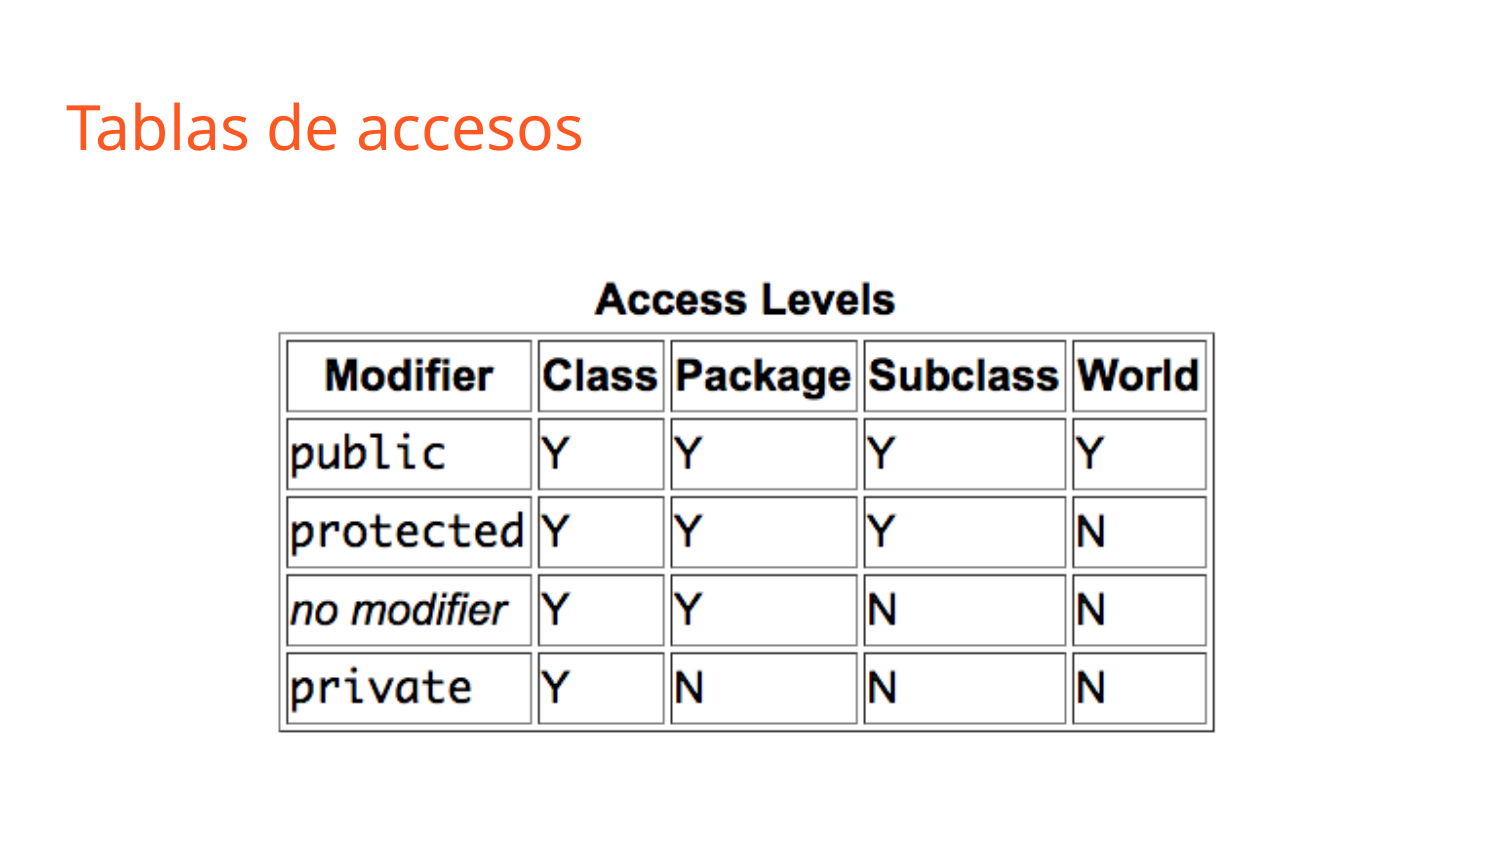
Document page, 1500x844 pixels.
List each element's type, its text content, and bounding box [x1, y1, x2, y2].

title Tablas de accesos [51, 72, 1449, 167]
picture [198, 236, 1302, 763]
